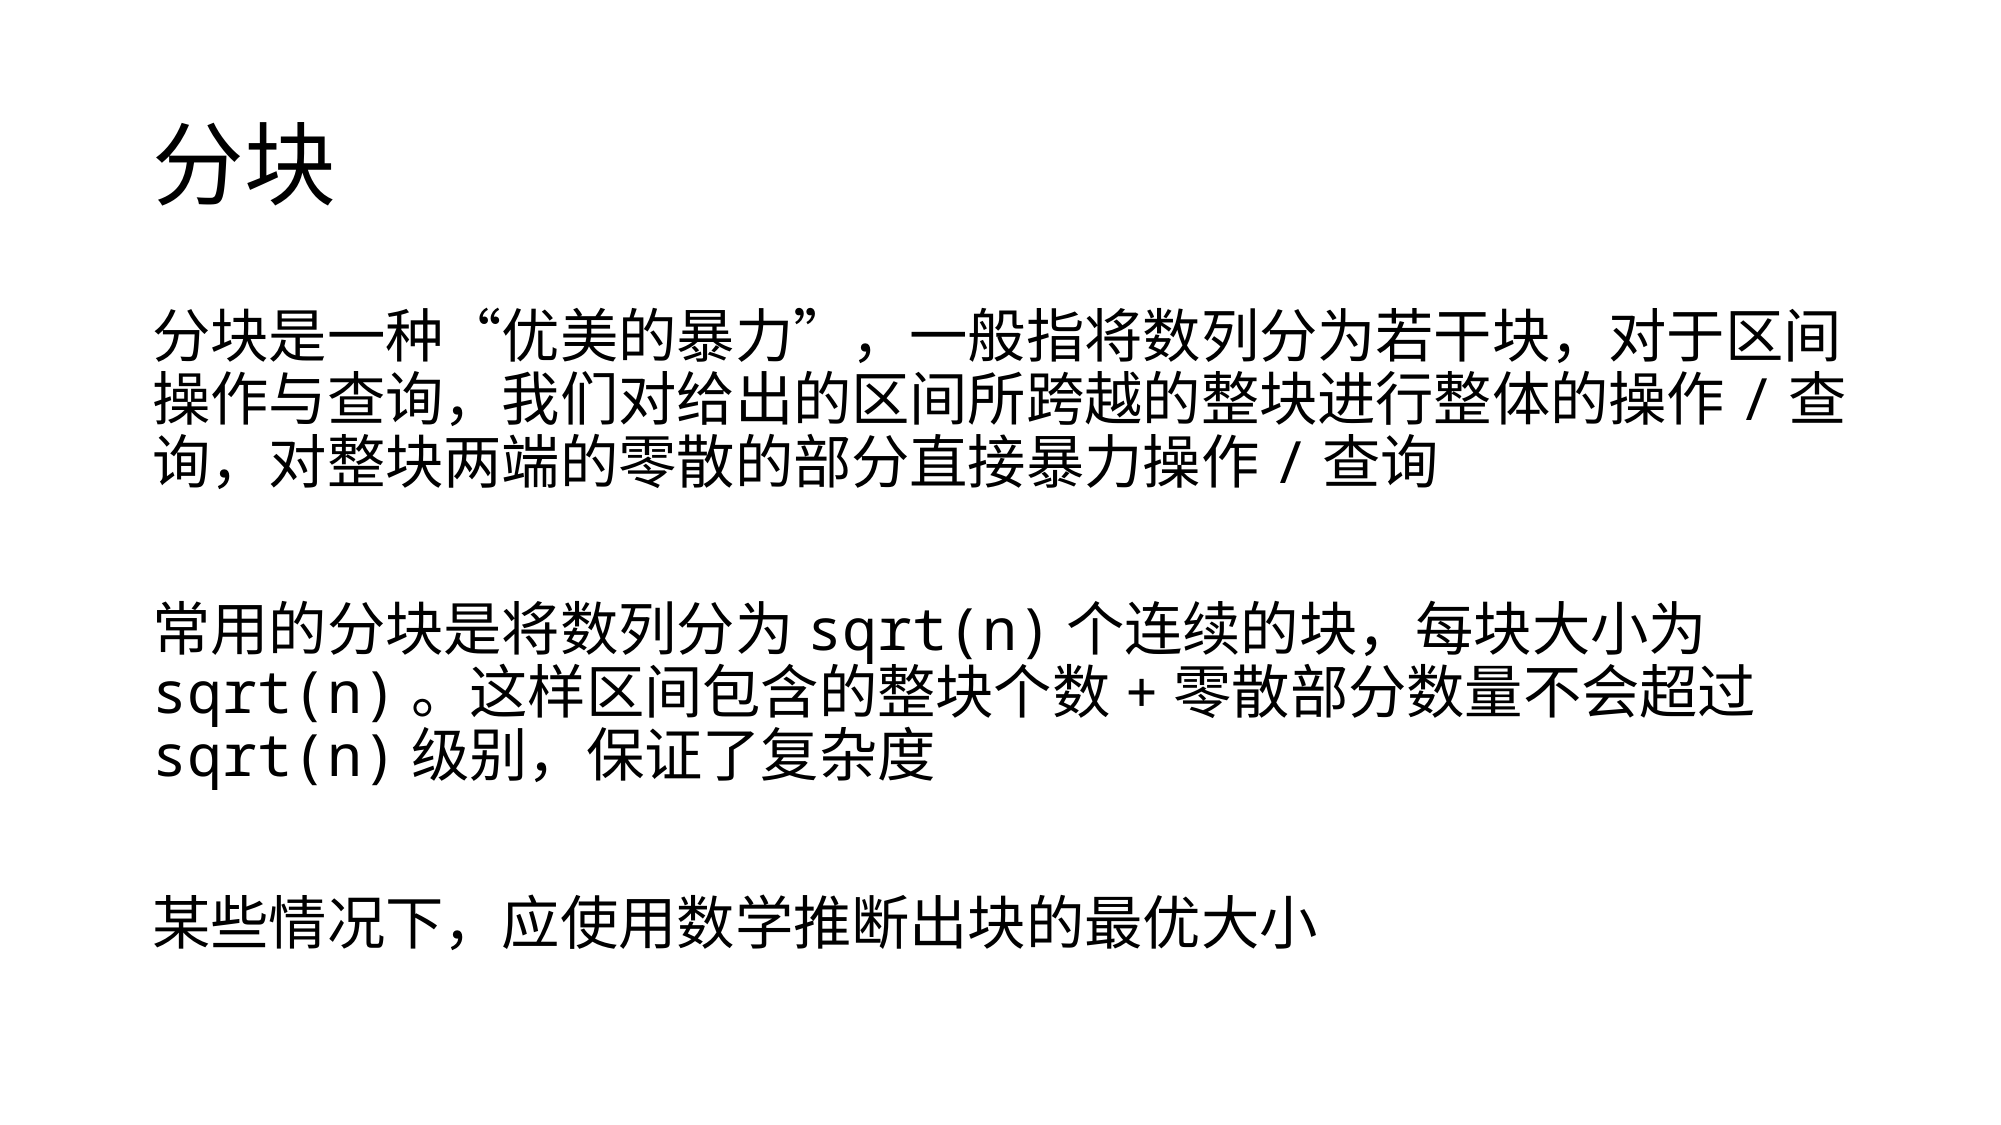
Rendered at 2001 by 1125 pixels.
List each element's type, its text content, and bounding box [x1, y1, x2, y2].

list 分块是一种“优美的暴力”，一般指将数列分为若干块，对于区间操作与查询，我们对给出的区间所跨越的整块进行整体的操作/查询，对整块两端的零散的部分直接暴力操作/查询 常用的分块是将数列分为sqrt(n)个连续的块，每块大小为sqrt(n)。这样区间包含的整块个数+零散部分数量不会超过sqrt(n)级别，保证了复杂度 某些情况下，应使用数学推断出块的最优大小 [137, 299, 1863, 1014]
title 分块 [137, 59, 1863, 278]
